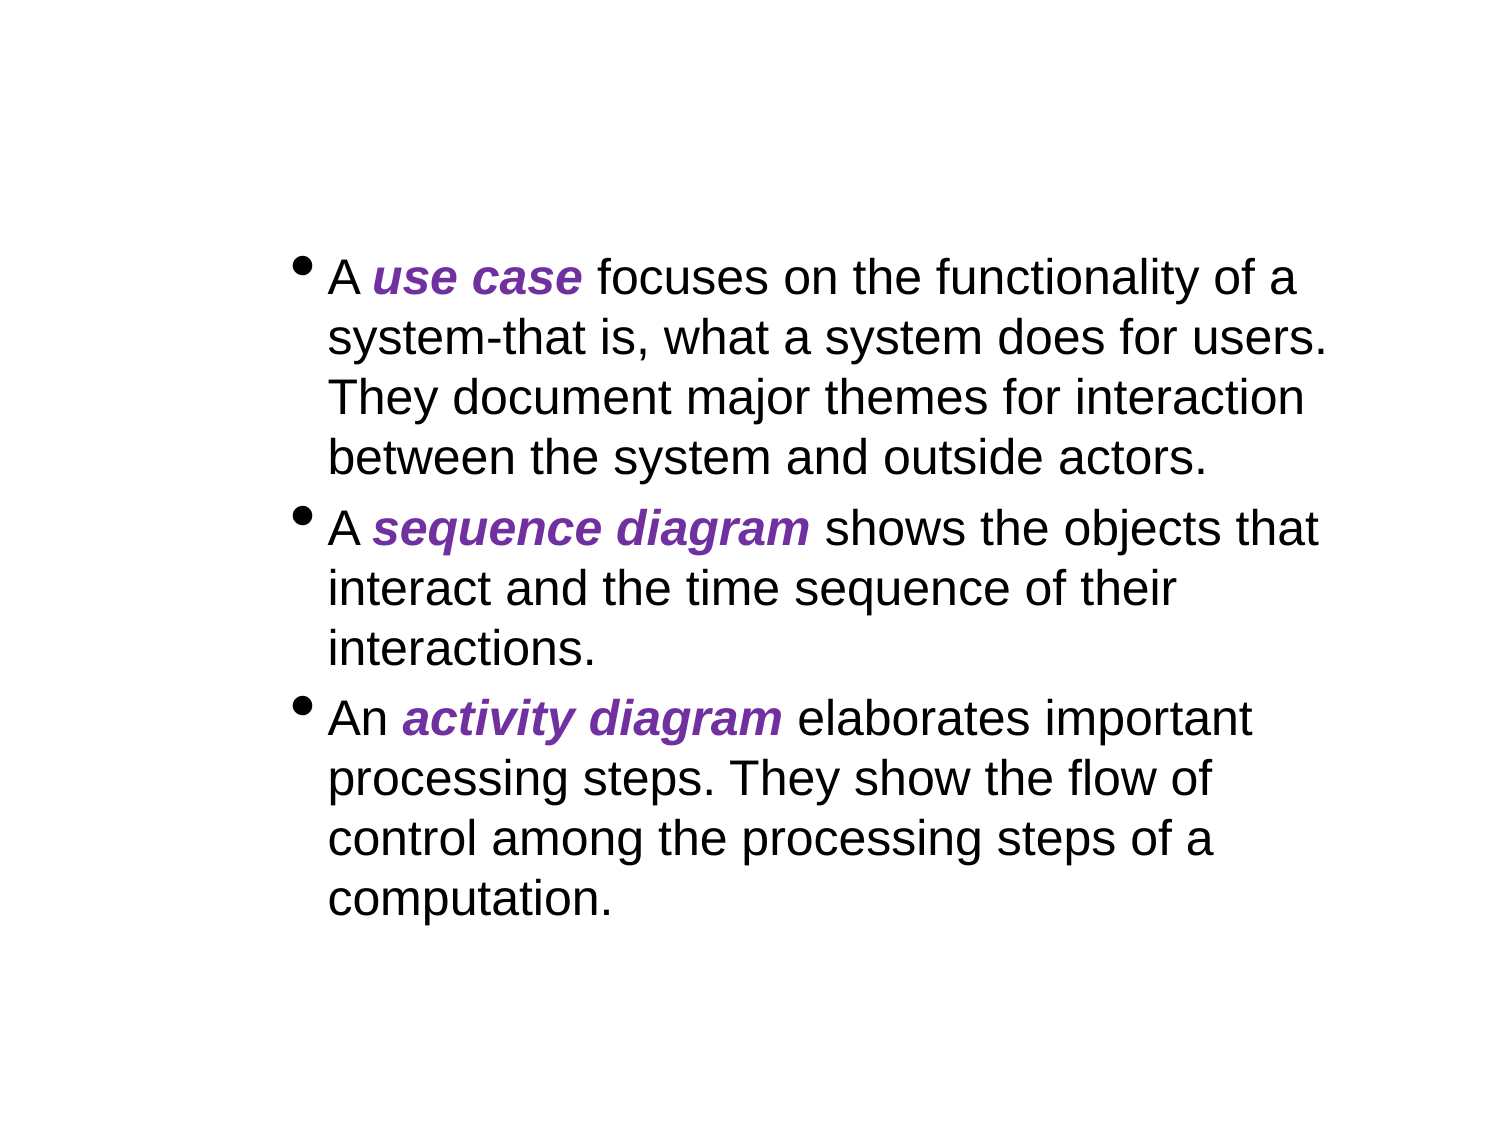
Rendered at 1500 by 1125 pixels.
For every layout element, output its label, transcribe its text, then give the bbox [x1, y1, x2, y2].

list A use case focuses on the functionality of a system-that is, what a system does for users. They document major themes for interaction between the system and outside actors. A sequence diagram shows the objects that interact and the time sequence of their interactions. An activity diagram elaborates important processing steps. They show the flow of control among the processing steps of a computation. [125, 237, 1388, 963]
